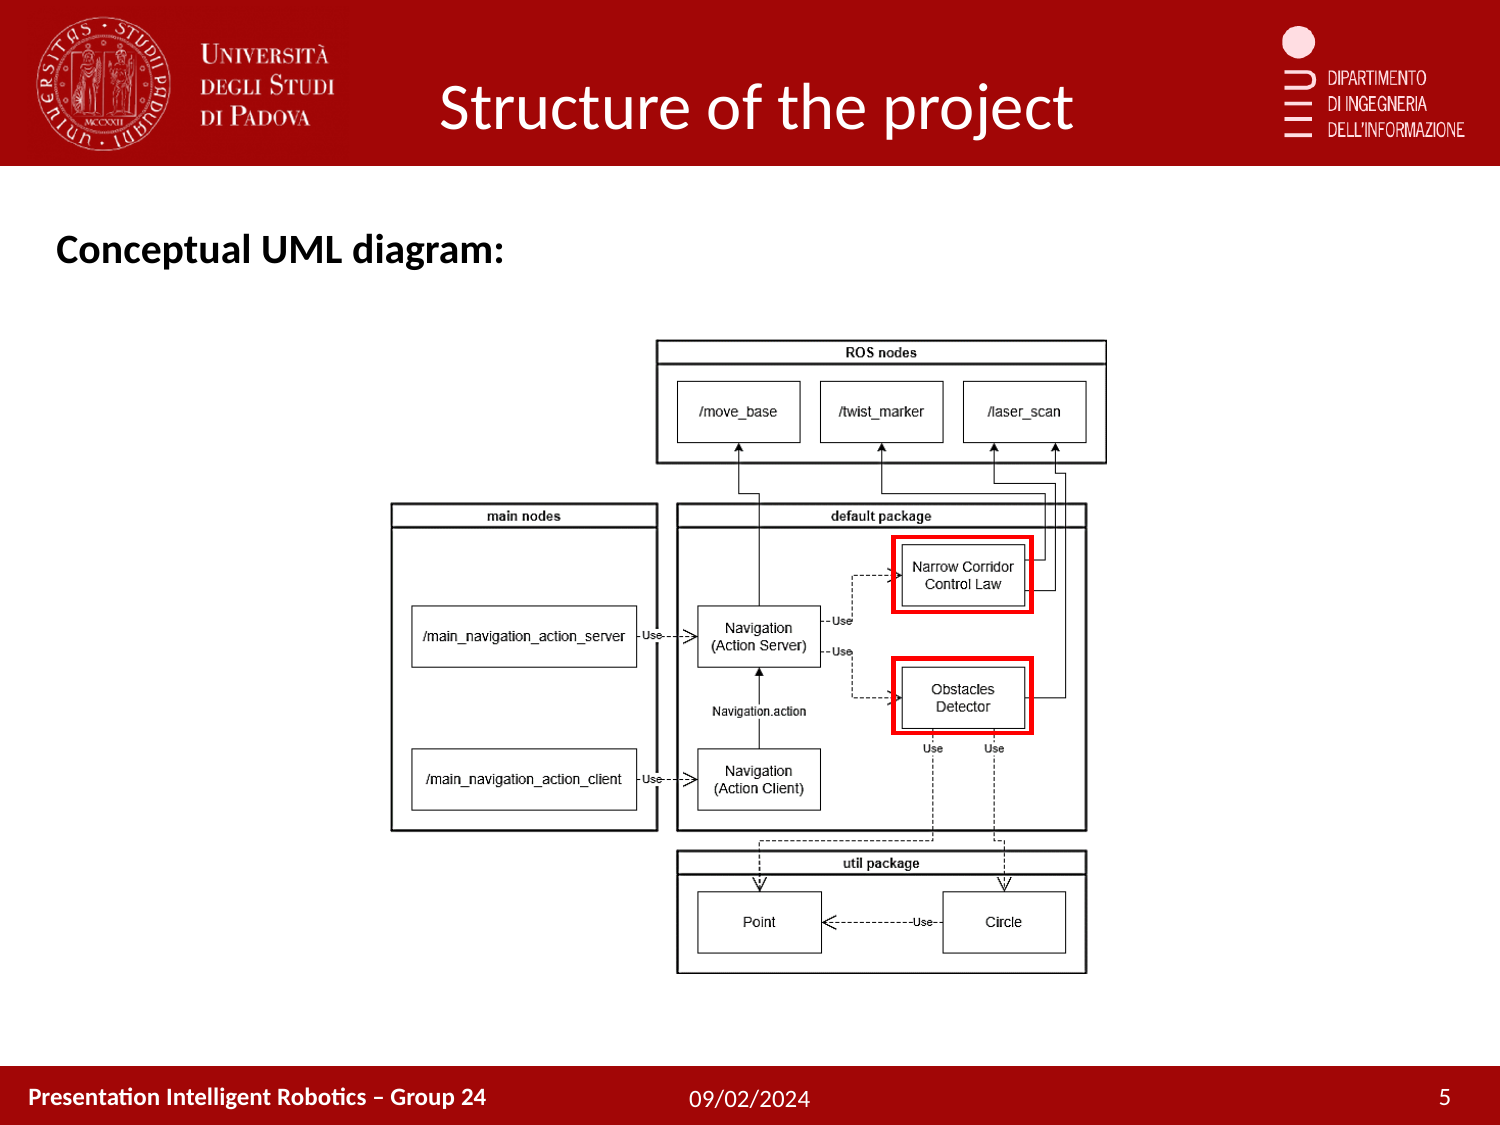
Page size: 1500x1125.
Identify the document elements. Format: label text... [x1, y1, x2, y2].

text_box Conceptual UML diagram: [41, 214, 1459, 359]
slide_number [671, 1067, 829, 1125]
footer Presentation Intelligent Robotics – Group 24 [13, 1069, 653, 1122]
text_box [0, 1066, 1389, 1125]
picture [26, 6, 350, 160]
text_box Structure of the project [0, 0, 1500, 166]
picture [390, 339, 1107, 974]
slide_number 5 [1389, 1065, 1500, 1125]
picture [1272, 13, 1473, 152]
